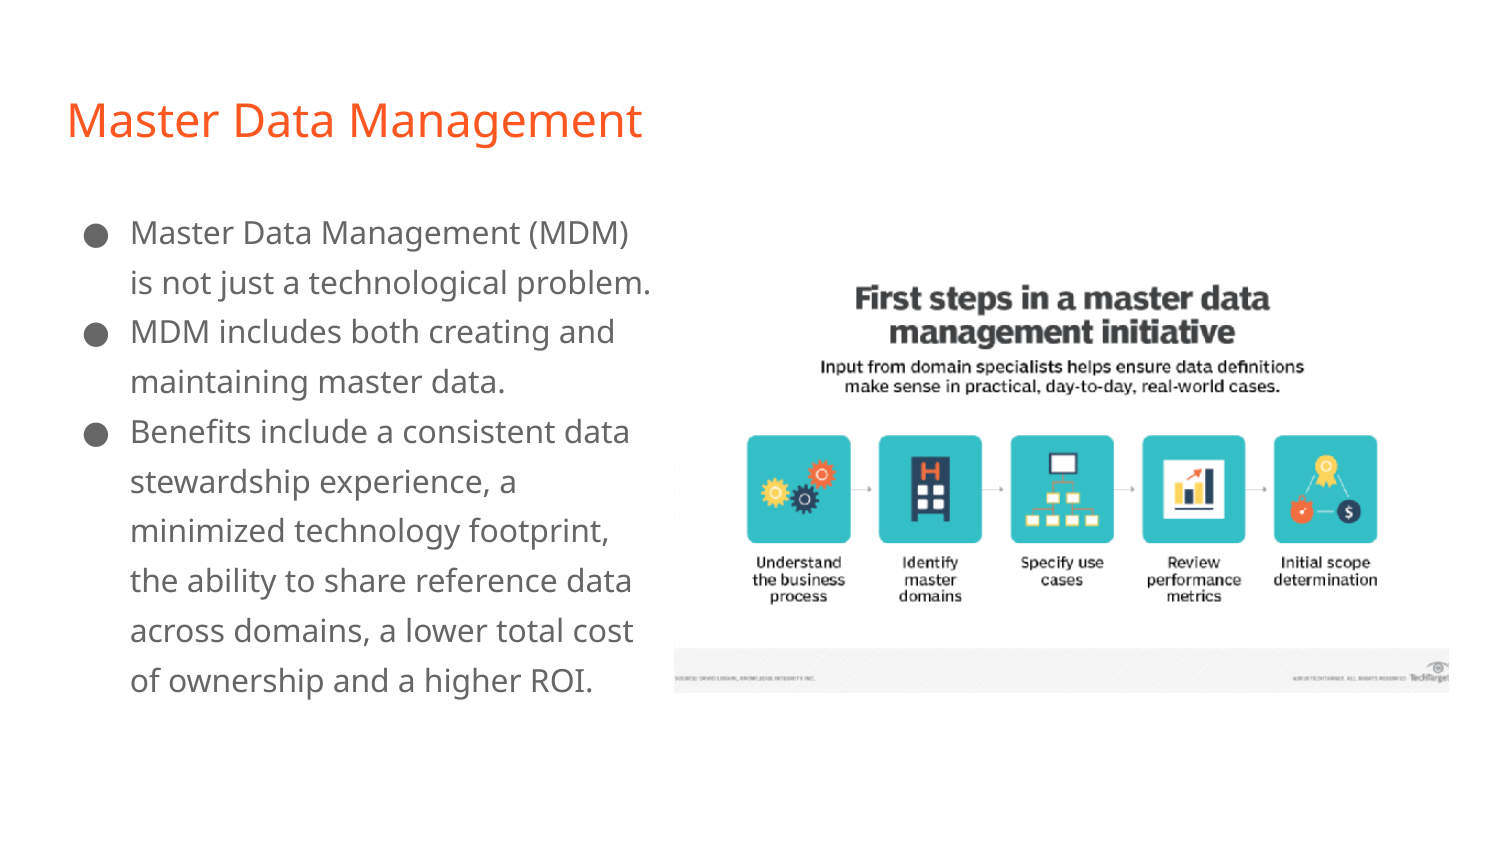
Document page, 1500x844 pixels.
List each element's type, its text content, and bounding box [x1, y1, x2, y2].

list Master Data Management (MDM) is not just a technological problem. MDM includes both creating and maintaining master data. Benefits include a consistent data stewardship experience, a minimized technology footprint, the ability to share reference data across domains, a lower total cost of ownership and a higher ROI. [51, 189, 675, 750]
title Master Data Management [51, 72, 1449, 167]
picture [673, 267, 1450, 693]
